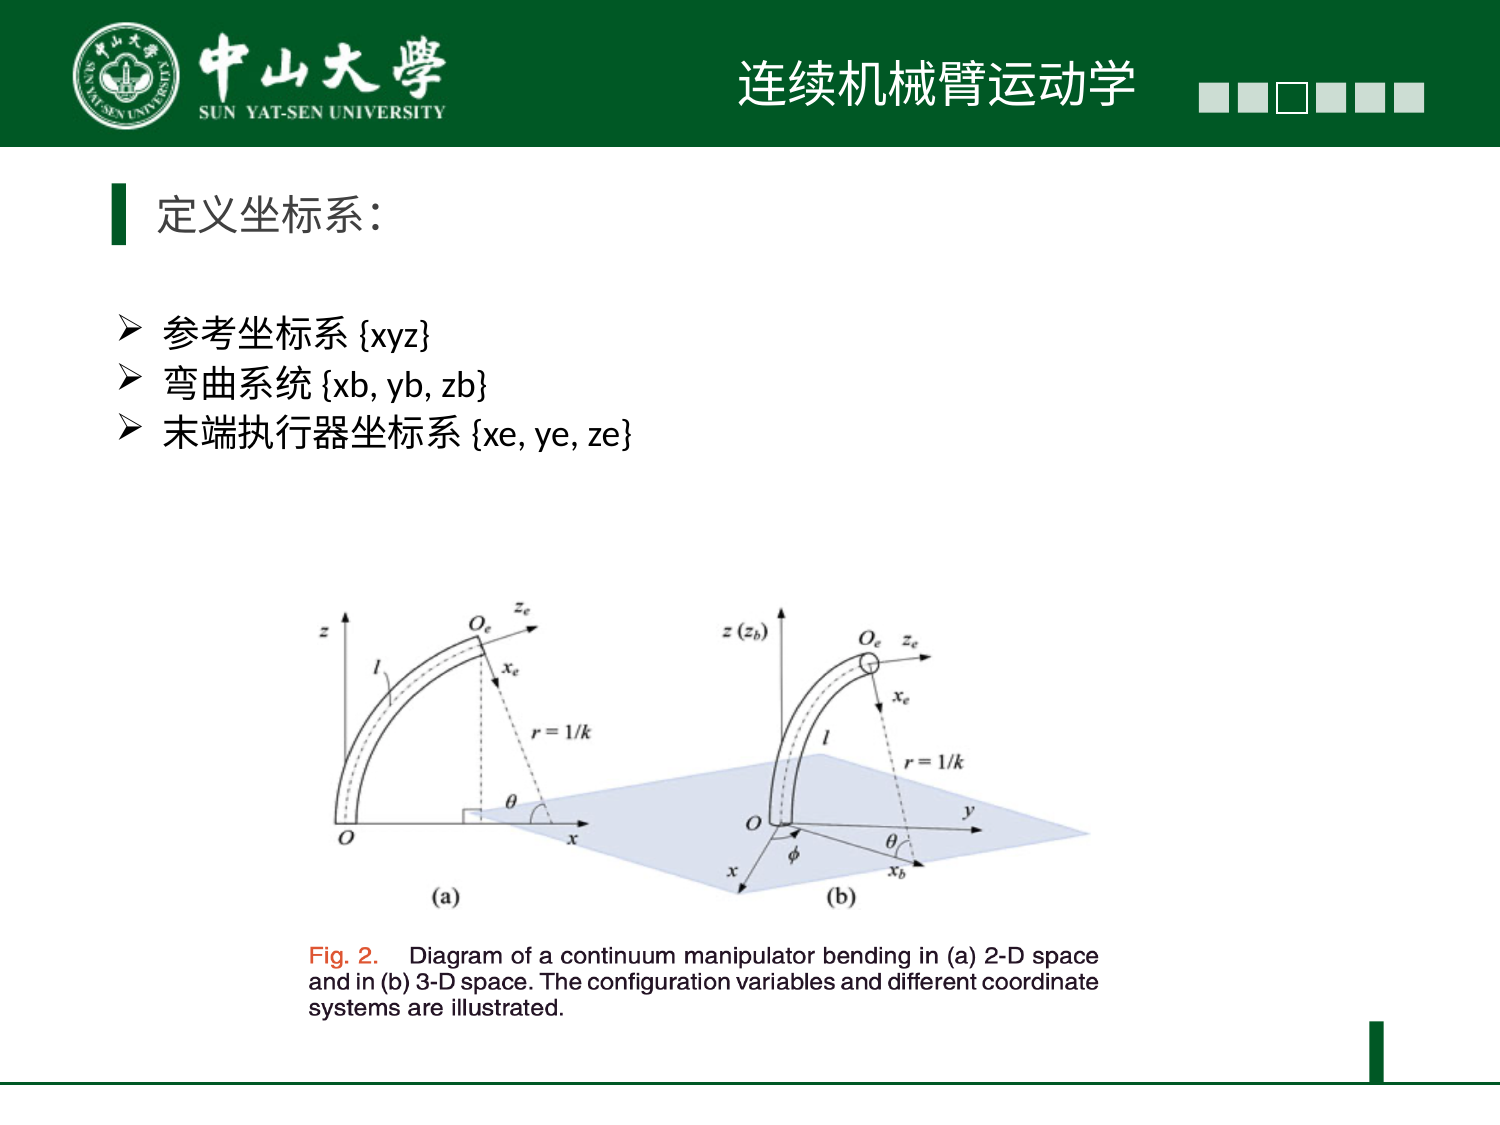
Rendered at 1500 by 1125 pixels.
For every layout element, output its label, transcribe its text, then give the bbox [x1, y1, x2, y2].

text_box [1198, 82, 1230, 114]
text_box [1354, 82, 1386, 114]
text_box [1368, 1020, 1385, 1083]
text_box [1315, 82, 1347, 114]
text_box [1237, 82, 1269, 114]
picture [286, 575, 1121, 1045]
text_box [111, 182, 127, 246]
text_box [1276, 82, 1308, 114]
text_box 连续机械臂运动学 [722, 44, 1152, 120]
text_box [1393, 82, 1425, 114]
text_box 定义坐标系： [141, 181, 422, 247]
text_box 参考坐标系{xyz} 弯曲系统{xb, yb, zb} 末端执行器坐标系{xe, ye, ze} [100, 298, 704, 462]
text_box [0, 0, 1500, 148]
picture [45, 0, 465, 147]
